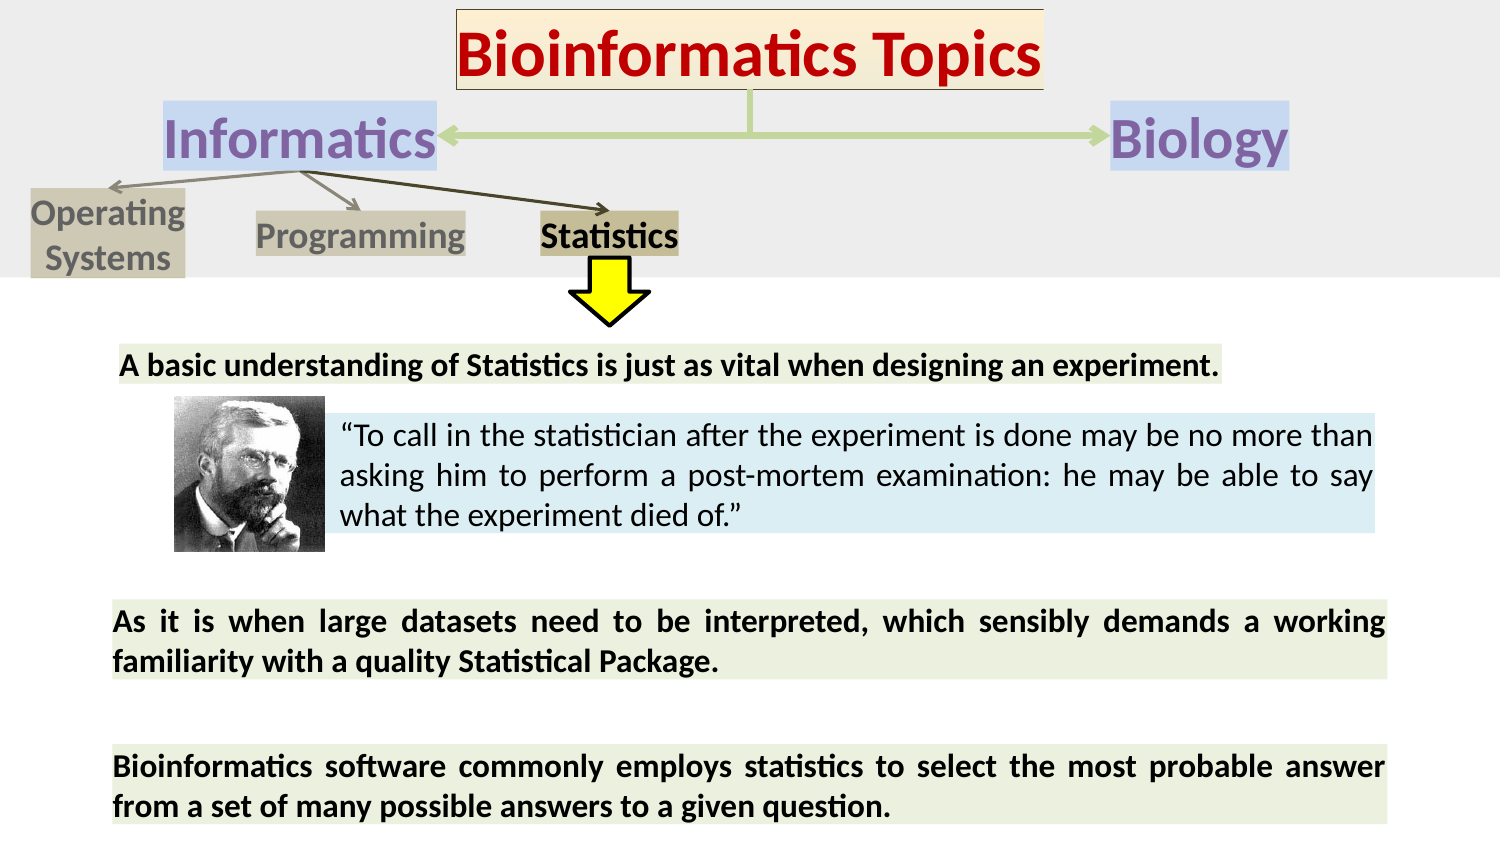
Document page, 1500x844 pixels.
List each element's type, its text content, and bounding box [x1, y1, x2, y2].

text_box Bioinformatics Topics [456, 9, 566, 90]
text_box [753, 90, 901, 132]
text_box Biology [1110, 100, 1290, 171]
text_box Bioinformatics software commonly employs statistics to select the most probable answer from a set of many possible answers to a given question. [112, 744, 1388, 825]
text_box Statistics [622, 210, 679, 256]
text_box [622, 139, 901, 280]
text_box “To call in the statistician after the experiment is done may be no more than asking him to perform a post-mortem examination: he may be able to say what the experiment died of.” [329, 413, 1375, 534]
text_box Statistics [540, 219, 566, 256]
text_box [622, 90, 747, 132]
text_box [0, 0, 587, 280]
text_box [107, 170, 298, 189]
text_box Bioinformatics Topics [622, 9, 901, 90]
text_box [622, 0, 901, 9]
text_box A basic understanding of Statistics is just as vital when designing an experiment. [119, 343, 1222, 384]
text_box As it is when large datasets need to be interpreted, which sensibly demands a working familiarity with a quality Statistical Package. [112, 599, 1388, 680]
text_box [906, 0, 953, 293]
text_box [571, 0, 618, 270]
text_box [959, 0, 1500, 280]
picture [174, 396, 326, 553]
text_box [567, 255, 652, 328]
text_box Bioinformatics Topics [959, 9, 1044, 90]
text_box Informatics [163, 100, 437, 169]
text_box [299, 170, 566, 211]
